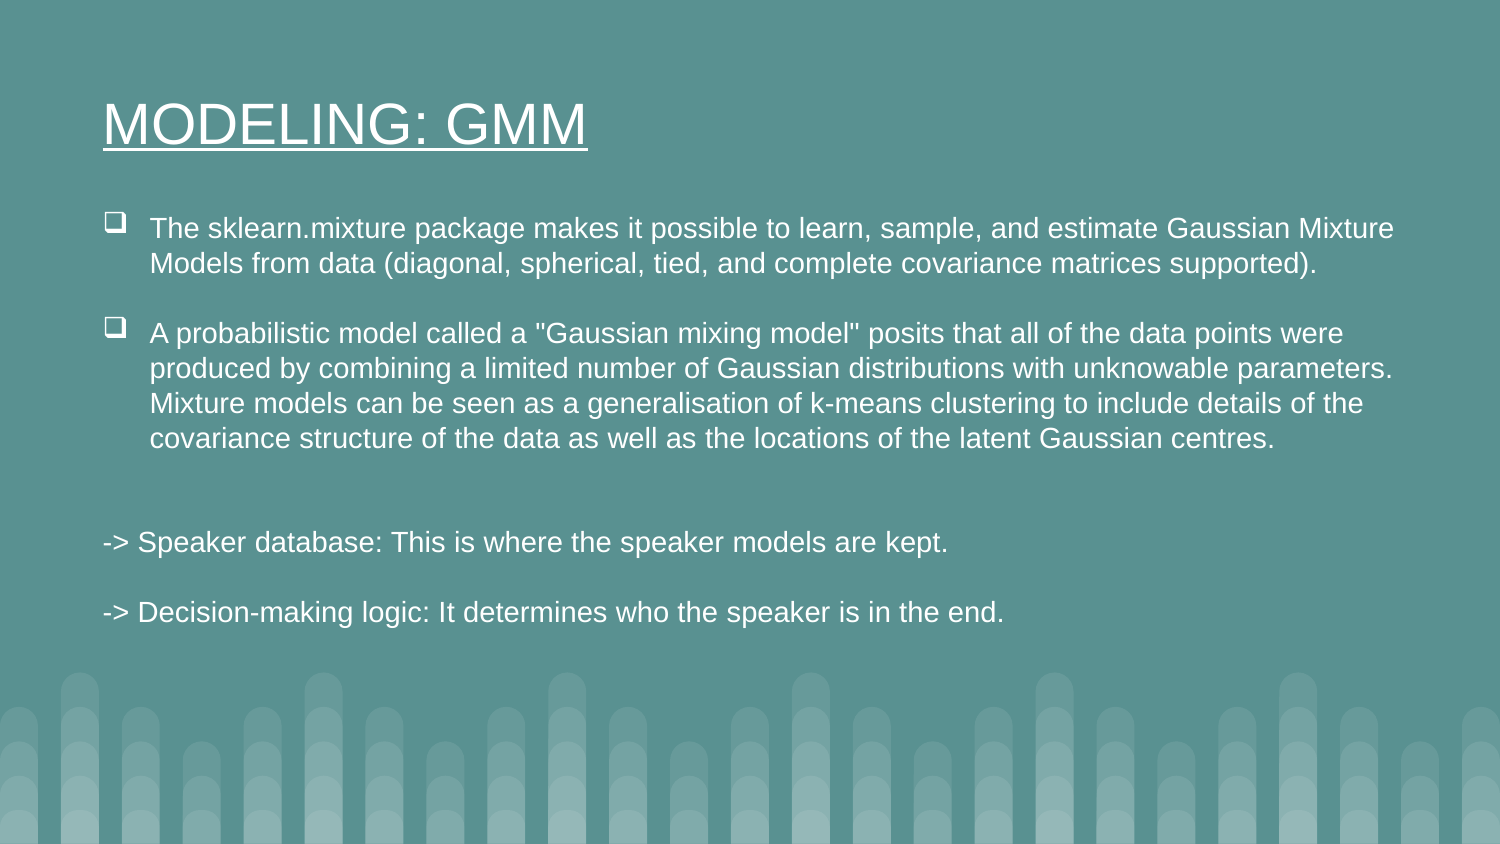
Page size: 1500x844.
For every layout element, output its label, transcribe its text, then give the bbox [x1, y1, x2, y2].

text_box MODELING: GMM [87, 78, 1348, 201]
text_box The sklearn.mixture package makes it possible to learn, sample, and estimate Gaussian Mixture Models from data (diagonal, spherical, tied, and complete covariance matrices supported). A probabilistic model called a "Gaussian mixing model" posits that all of the data points were produced by combining a limited number of Gaussian distributions with unknowable parameters. Mixture models can be seen as a generalisation of k-means clustering to include details of the covariance structure of the data as well as the locations of the latent Gaussian centres. -> Speaker database: This is where the speaker models are kept. -> Decision-making logic: It determines who the speaker is in the end. [87, 201, 1440, 637]
